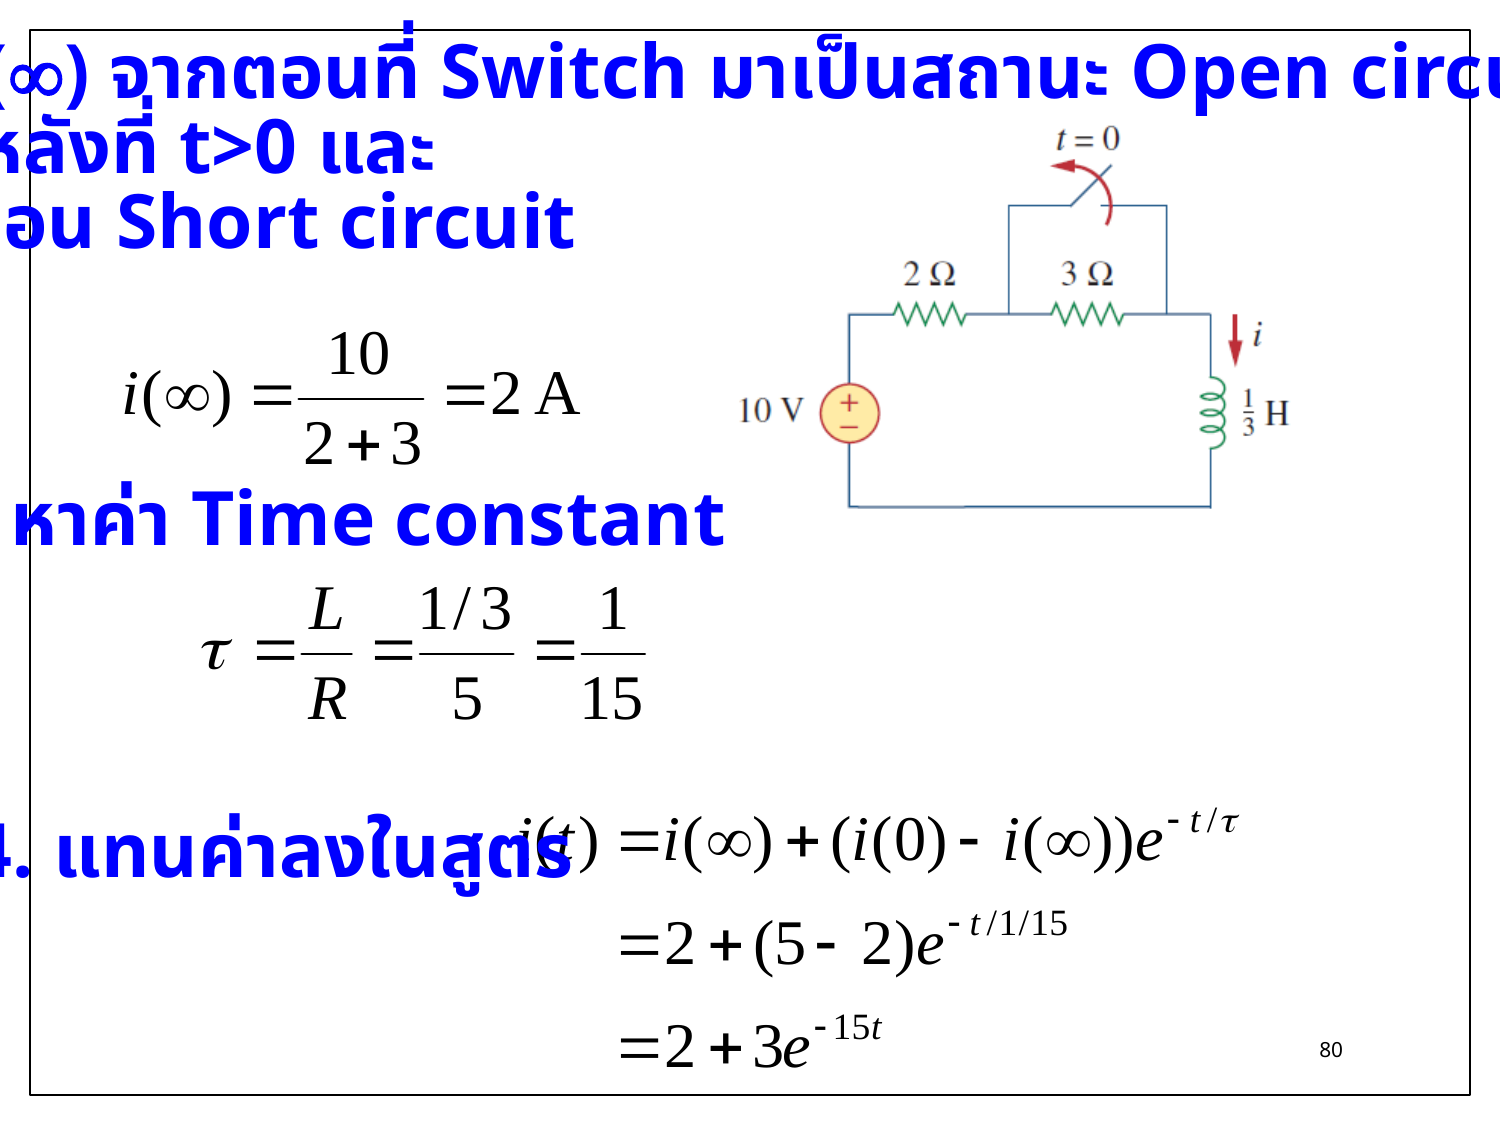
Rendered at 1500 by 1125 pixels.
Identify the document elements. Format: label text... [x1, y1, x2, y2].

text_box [506, 789, 1254, 1082]
slide_number 80 [1258, 1020, 1358, 1081]
picture [724, 116, 1324, 513]
text_box 2. หา i() จากตอนที่ Switch มาเป็นสถานะ Open circuit ในภายหลังที่ t>0 และ L ก็เสมือน Short circuit [0, 31, 1500, 271]
text_box 4. แทนค่าลงในสูตร [0, 809, 501, 900]
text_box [194, 568, 658, 734]
text_box 3. หาค่า Time constant [0, 478, 741, 569]
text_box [113, 313, 592, 479]
